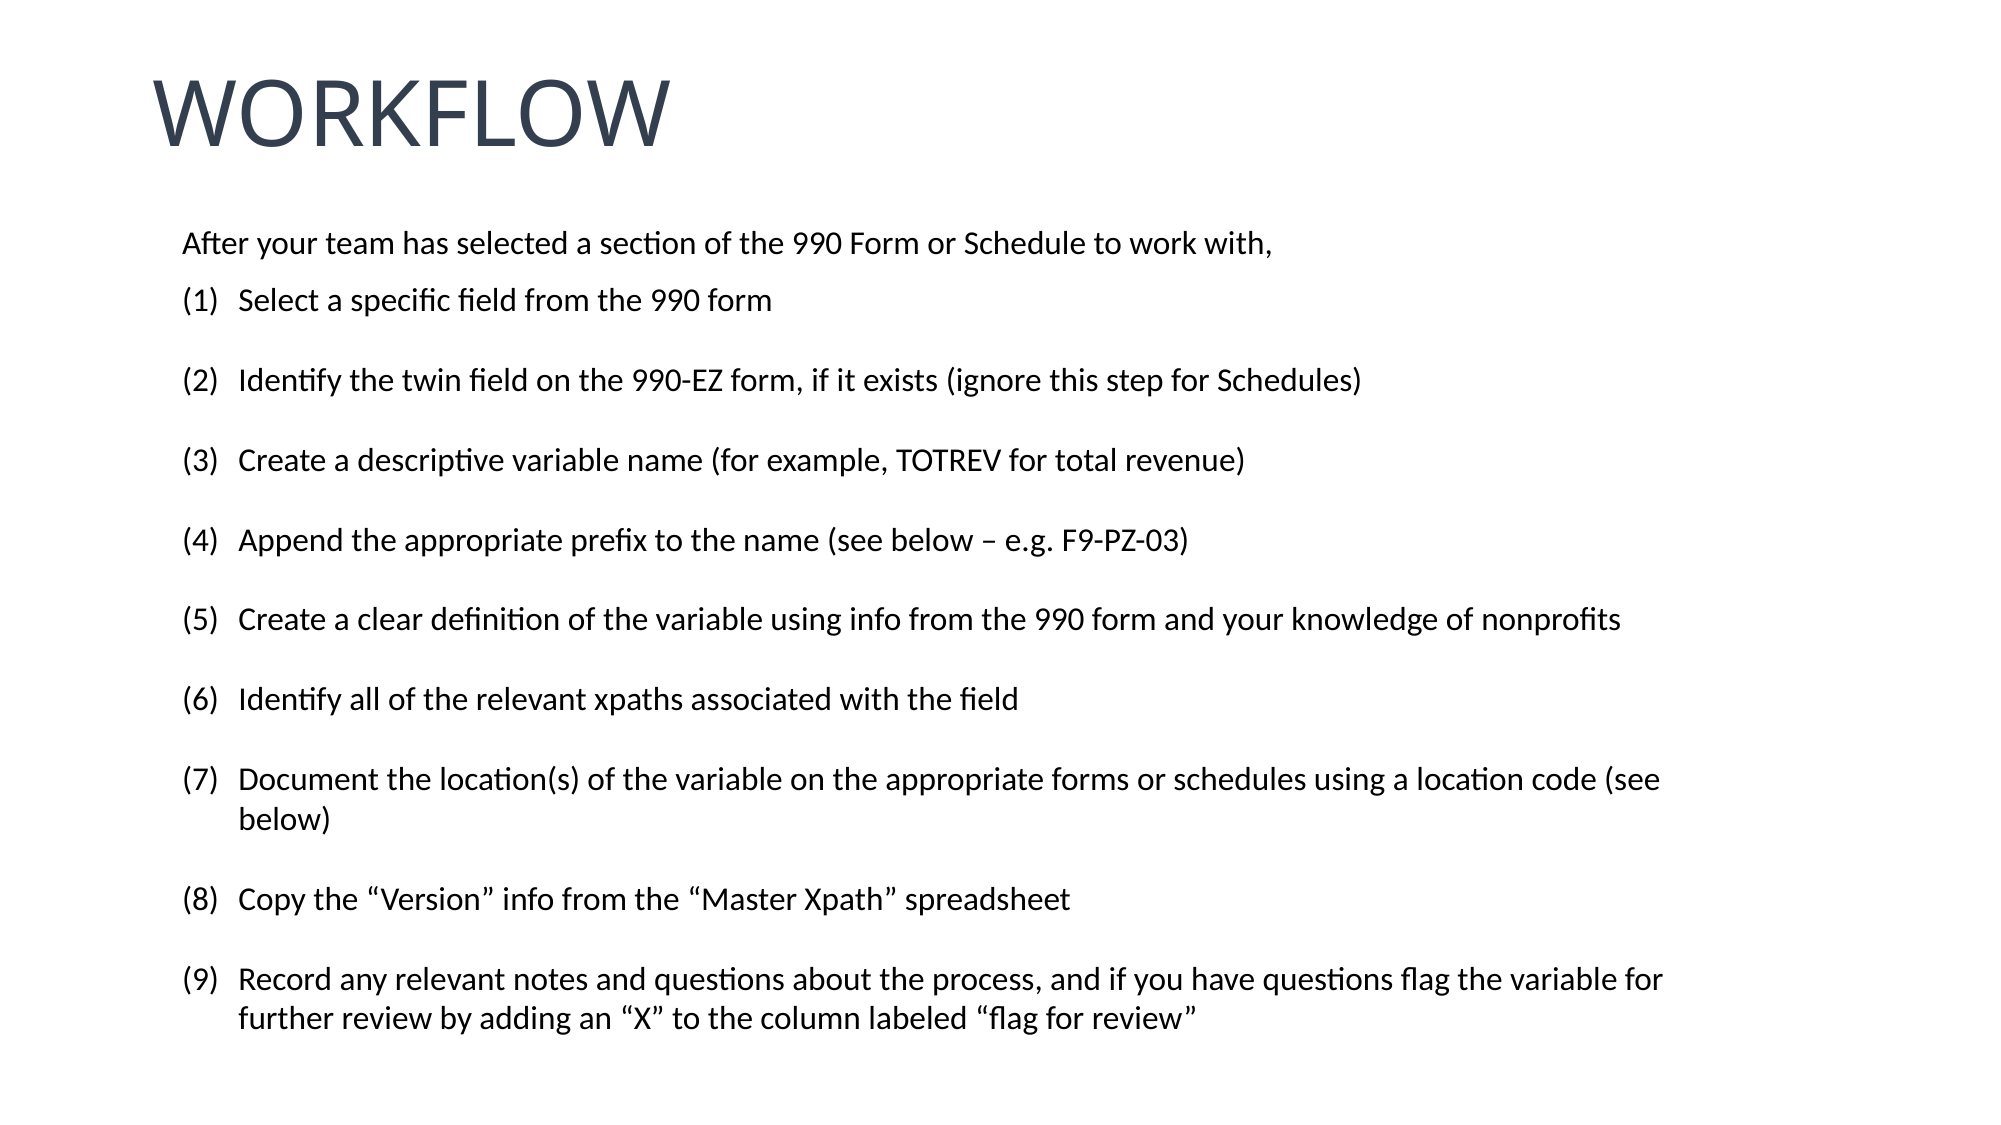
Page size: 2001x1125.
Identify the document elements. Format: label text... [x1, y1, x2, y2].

text_box After your team has selected a section of the 990 Form or Schedule to work with, Select a specific field from the 990 form Identify the twin field on the 990-EZ form, if it exists (ignore this step for Schedules) Create a descriptive variable name (for example, TOTREV for total revenue) Append the appropriate prefix to the name (see below – e.g. F9-PZ-03) Create a clear definition of the variable using info from the 990 form and your knowledge of nonprofits Identify all of the relevant xpaths associated with the field Document the location(s) of the variable on the appropriate forms or schedules using a location code (see below) Copy the “Version” info from the “Master Xpath” spreadsheet Record any relevant notes and questions about the process, and if you have questions flag the variable for further review by adding an “X” to the column labeled “flag for review” [167, 278, 1727, 1044]
text_box Workflow [137, 59, 1863, 278]
